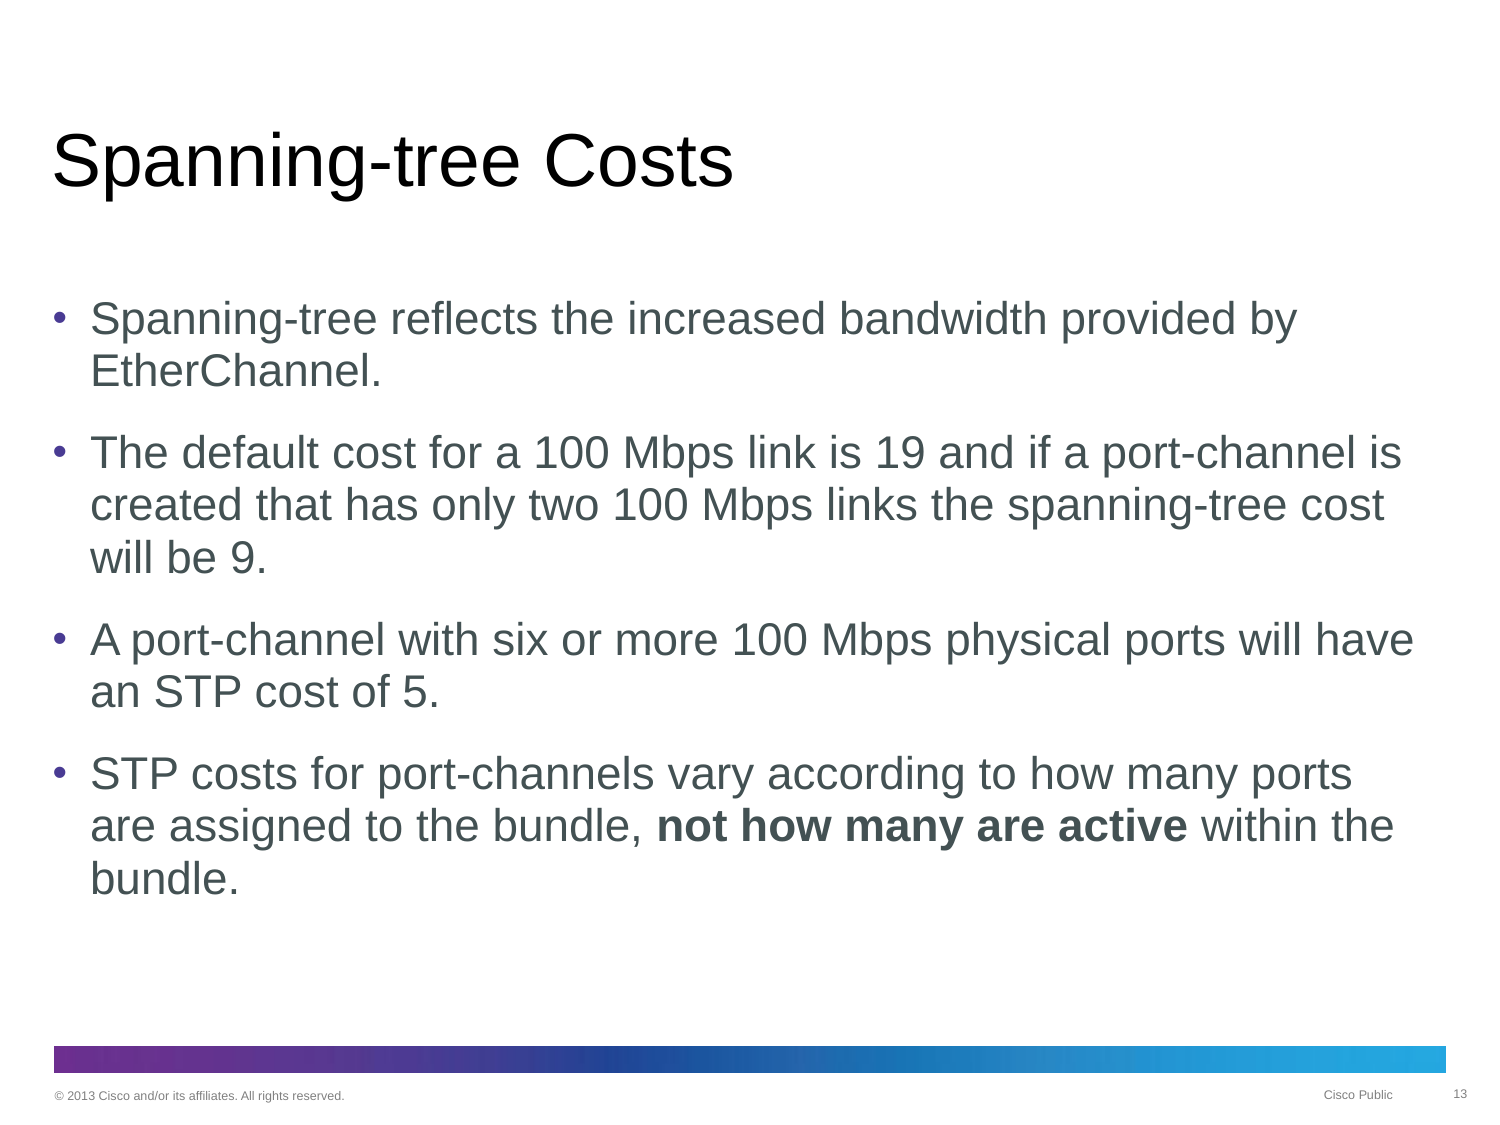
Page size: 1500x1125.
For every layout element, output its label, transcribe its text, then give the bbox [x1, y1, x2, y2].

list Spanning-tree reflects the increased bandwidth provided by EtherChannel. The default cost for a 100 Mbps link is 19 and if a port-channel is created that has only two 100 Mbps links the spanning-tree cost will be 9. A port-channel with six or more 100 Mbps physical ports will have an STP cost of 5. STP costs for port-channels vary according to how many ports are assigned to the bundle, not how many are active within the bundle. [37, 285, 1445, 1035]
picture [54, 1046, 1446, 1073]
title Spanning-tree Costs [37, 70, 1447, 209]
